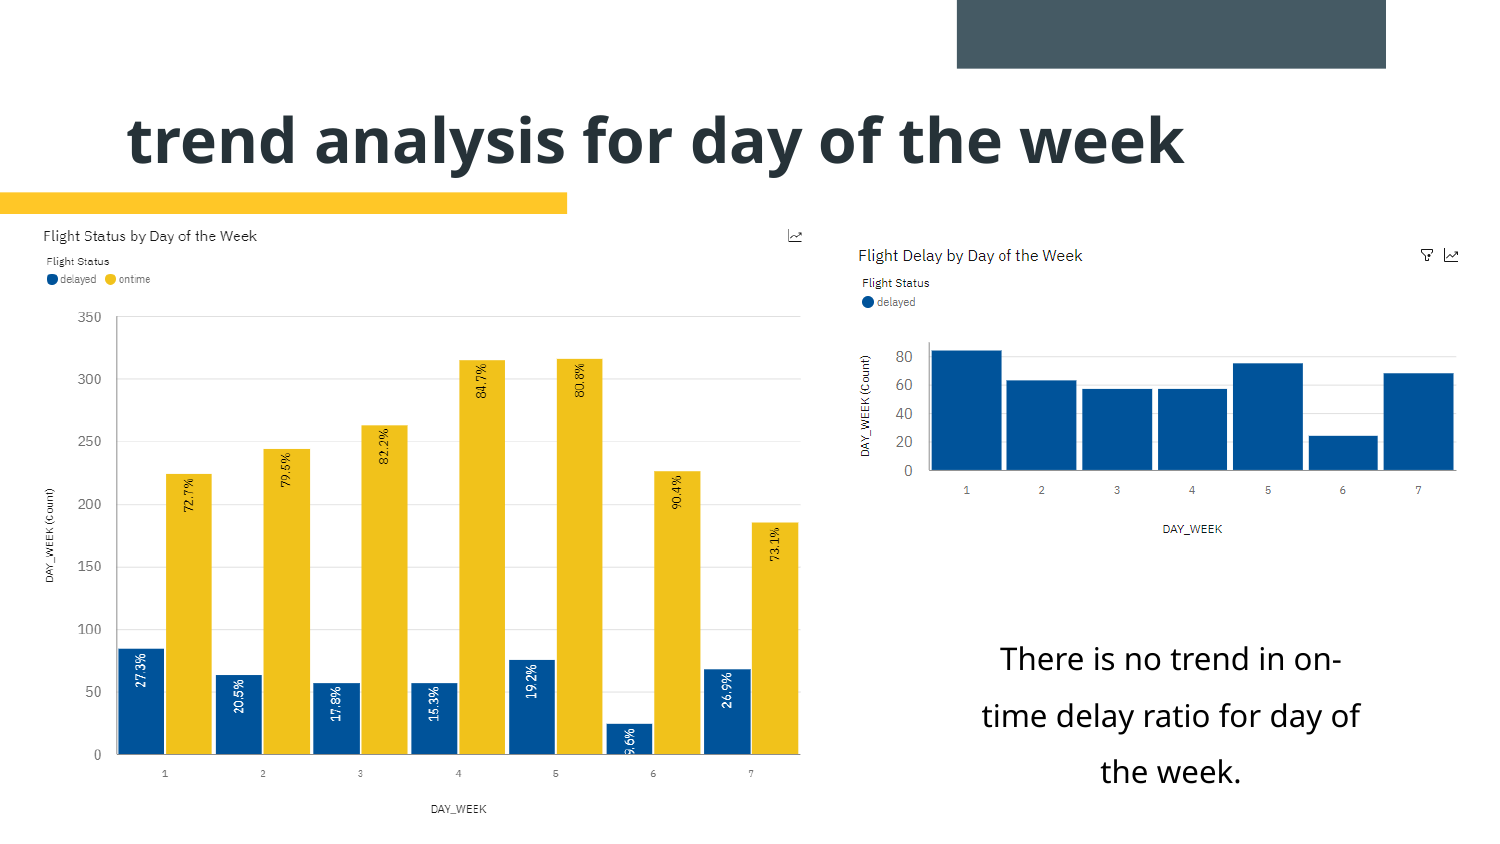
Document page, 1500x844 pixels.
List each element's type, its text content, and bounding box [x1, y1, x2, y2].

picture [848, 243, 1469, 549]
text_box [0, 192, 568, 214]
text_box [956, 0, 1386, 69]
picture [35, 223, 814, 826]
title trend analysis for day of the week [111, 86, 1389, 193]
list There is no trend in on-time delay ratio for day of the week. [953, 599, 1390, 812]
